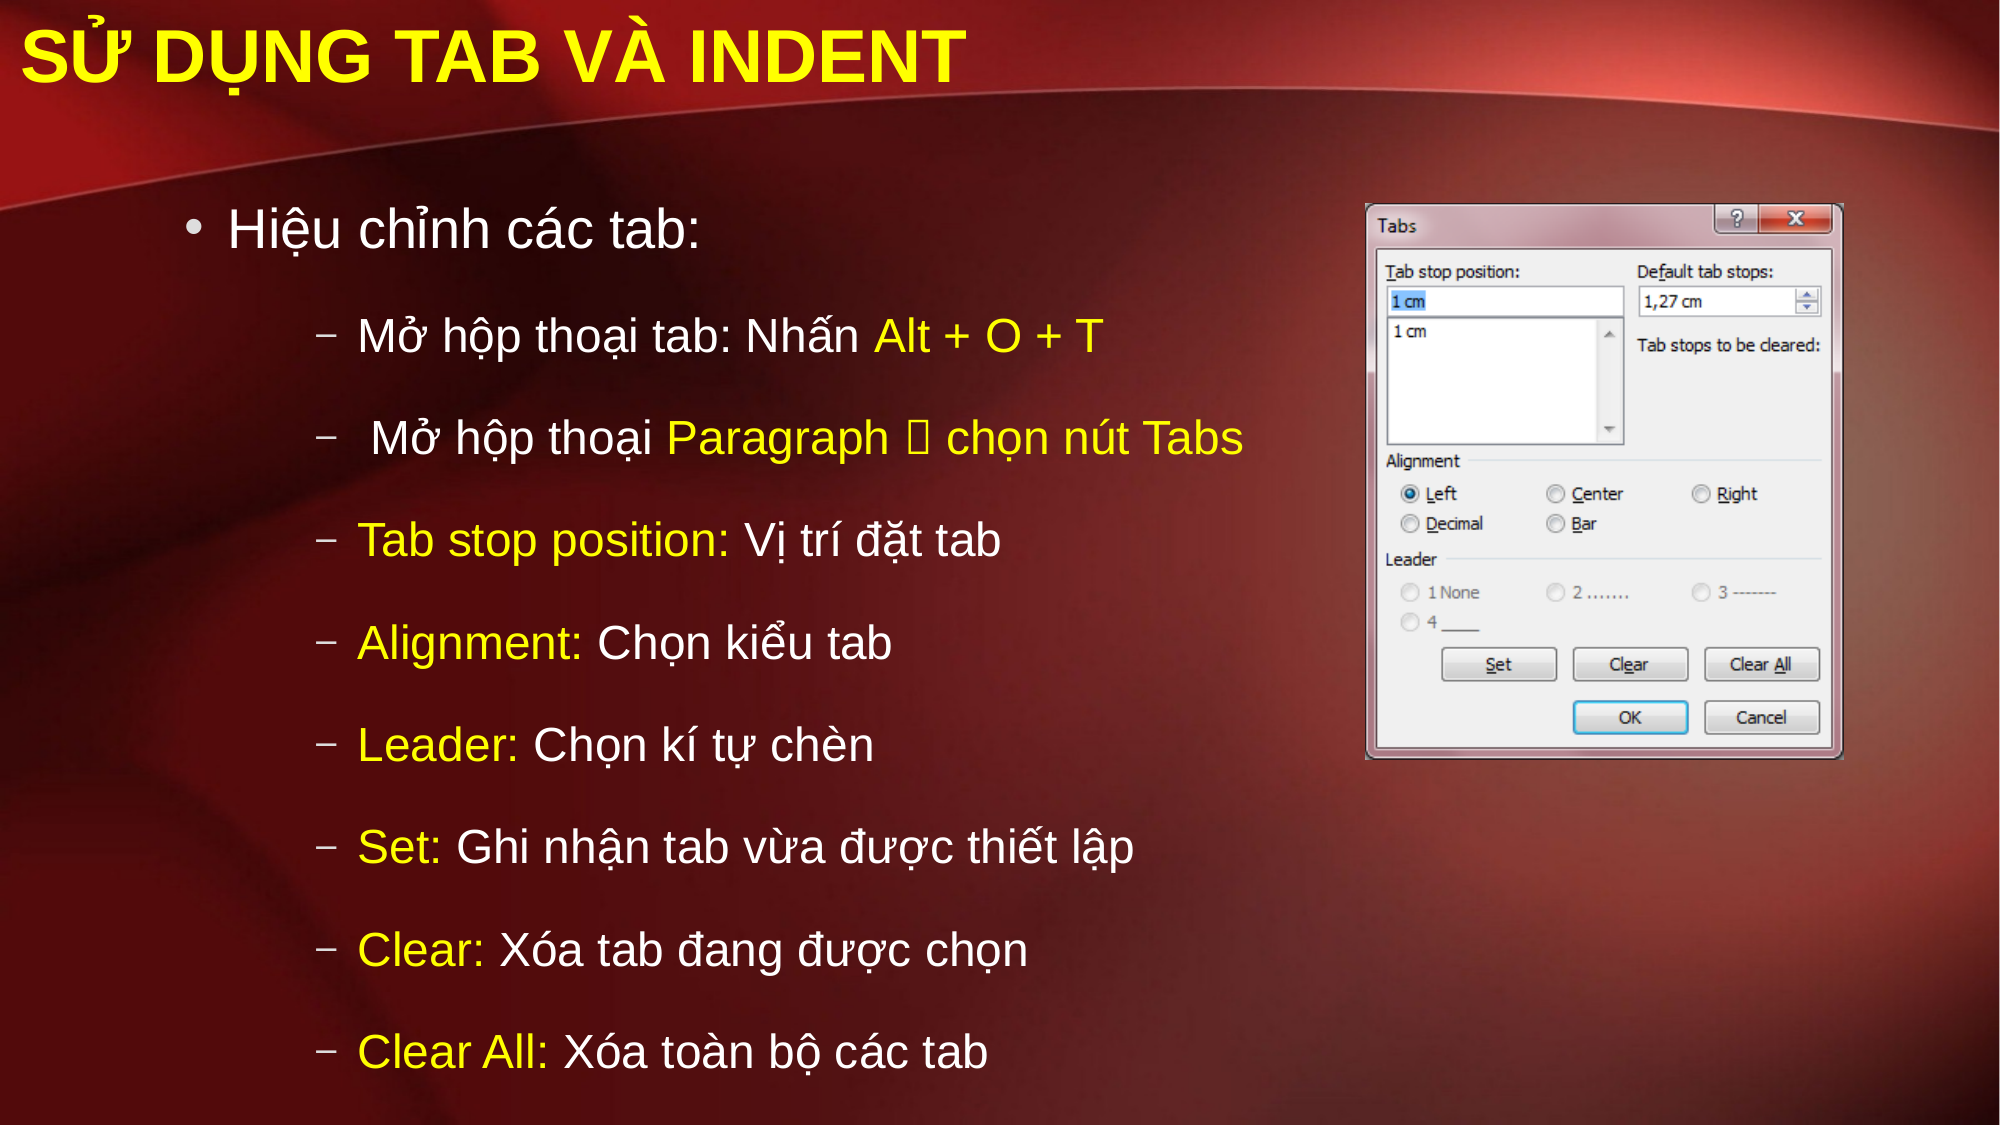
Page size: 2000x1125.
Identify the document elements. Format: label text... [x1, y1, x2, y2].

list Hiệu chỉnh các tab: Mở hộp thoại tab: Nhấn Alt + O + T Mở hộp thoại Paragraph  chọn nút Tabs Tab stop position: Vị trí đặt tab Alignment: Chọn kiểu tab Leader: Chọn kí tự chèn Set: Ghi nhận tab vừa được thiết lập Clear: Xóa tab đang được chọn Clear All: Xóa toàn bộ các tab [78, 149, 1378, 1096]
title Sử dụng tab và indent [0, 0, 1957, 107]
picture [0, 0, 2000, 1125]
